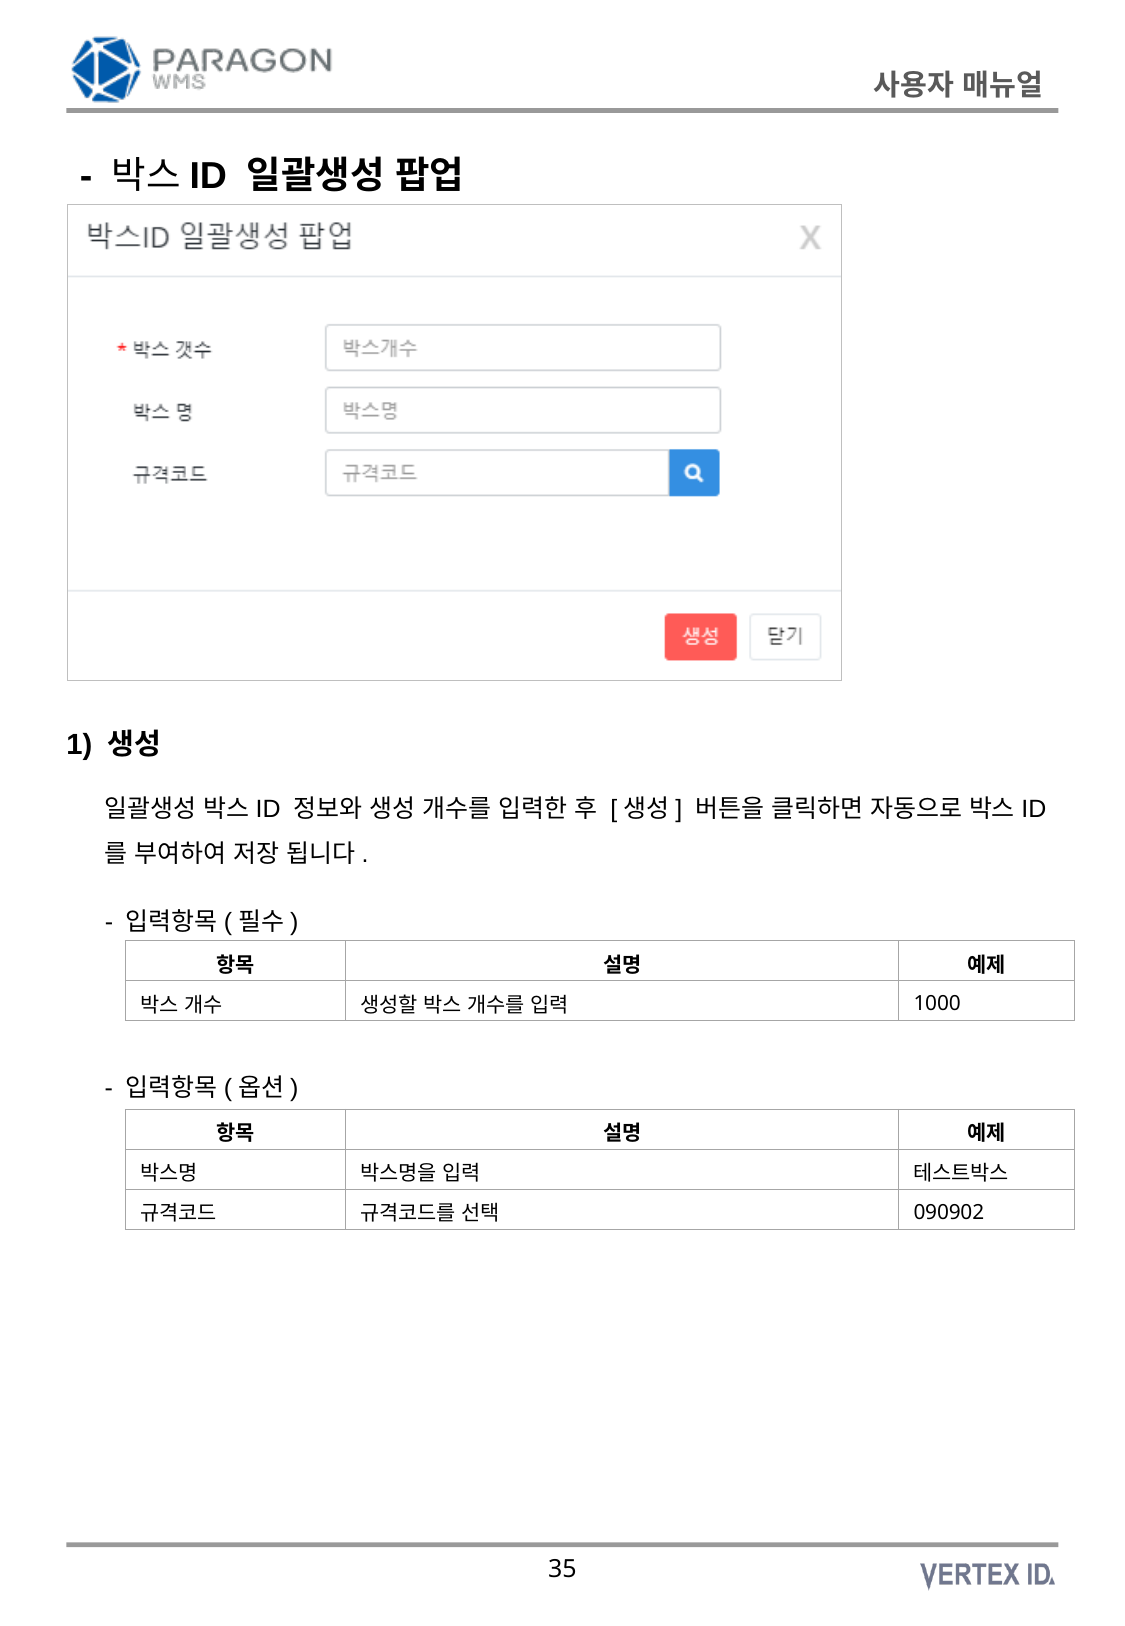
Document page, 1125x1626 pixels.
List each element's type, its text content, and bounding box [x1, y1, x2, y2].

text_box 일괄생성 박스ID 정보와 생성 개수를 입력한 후 [생성] 버튼을 클릭하면 자동으로 박스ID를 부여하여 저장 됩니다. [89, 770, 1075, 875]
text_box - 입력항목(필수) [89, 883, 1075, 943]
table_cell 규격코드를 선택 [346, 1190, 898, 1229]
table_cell 생성할 박스 개수를 입력 [346, 981, 898, 1020]
table_header 예제 [899, 943, 1074, 980]
table_cell 1000 [899, 981, 1074, 1020]
text_box 1) 생성 [51, 717, 177, 768]
picture [67, 204, 842, 682]
text_box - 박스ID 일괄생성 팝업 [64, 121, 480, 204]
table_cell 박스 개수 [126, 981, 345, 1020]
text_box - 입력항목(옵션) [89, 1048, 1075, 1109]
table_header 예제 [899, 1110, 1074, 1149]
table_cell 박스명 [126, 1150, 345, 1189]
picture [66, 35, 340, 106]
table_cell 090902 [899, 1190, 1074, 1229]
table_header 설명 [346, 943, 898, 980]
table_cell 테스트박스 [899, 1150, 1074, 1189]
table_cell 박스명을 입력 [346, 1150, 898, 1189]
table_cell 규격코드 [126, 1190, 345, 1229]
table_header 설명 [346, 1110, 898, 1149]
table_header 항목 [126, 1110, 345, 1149]
table_header 항목 [126, 943, 345, 980]
